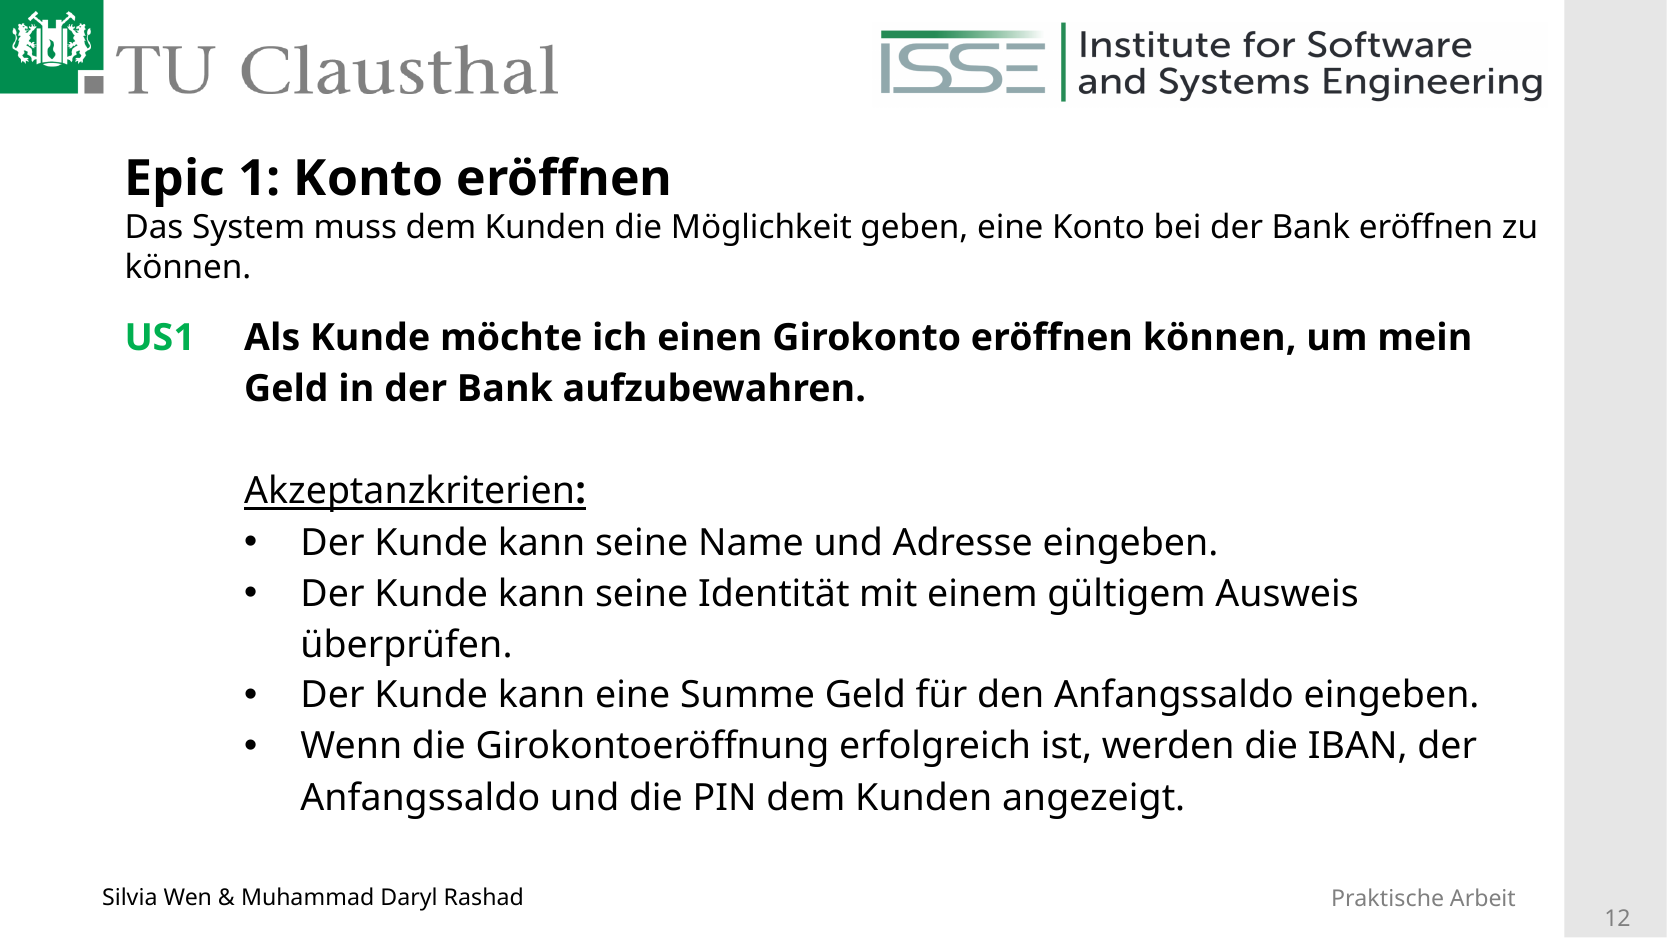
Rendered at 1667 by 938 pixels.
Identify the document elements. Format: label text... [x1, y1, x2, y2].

table_header US1 [110, 304, 229, 830]
title Epic 1: Konto eröffnen Das System muss dem Kunden die Möglichkeit geben, eine Konto bei der Bank eröffnen zu können. [109, 138, 1557, 304]
picture [872, 22, 1548, 108]
table_header Als Kunde möchte ich einen Girokonto eröffnen können, um mein Geld in der Bank aufzubewahren. Akzeptanzkriterien: Der Kunde kann seine Name und Adresse eingeben. Der Kunde kann seine Identität mit einem gültigem Ausweis überprüfen. Der Kunde kann eine Summe Geld für den Anfangssaldo eingeben. Wenn die Girokontoeröffnung erfolgreich ist, werden die IBAN, der Anfangssaldo und die PIN dem Kunden angezeigt. [229, 304, 1530, 830]
picture [0, 0, 558, 94]
